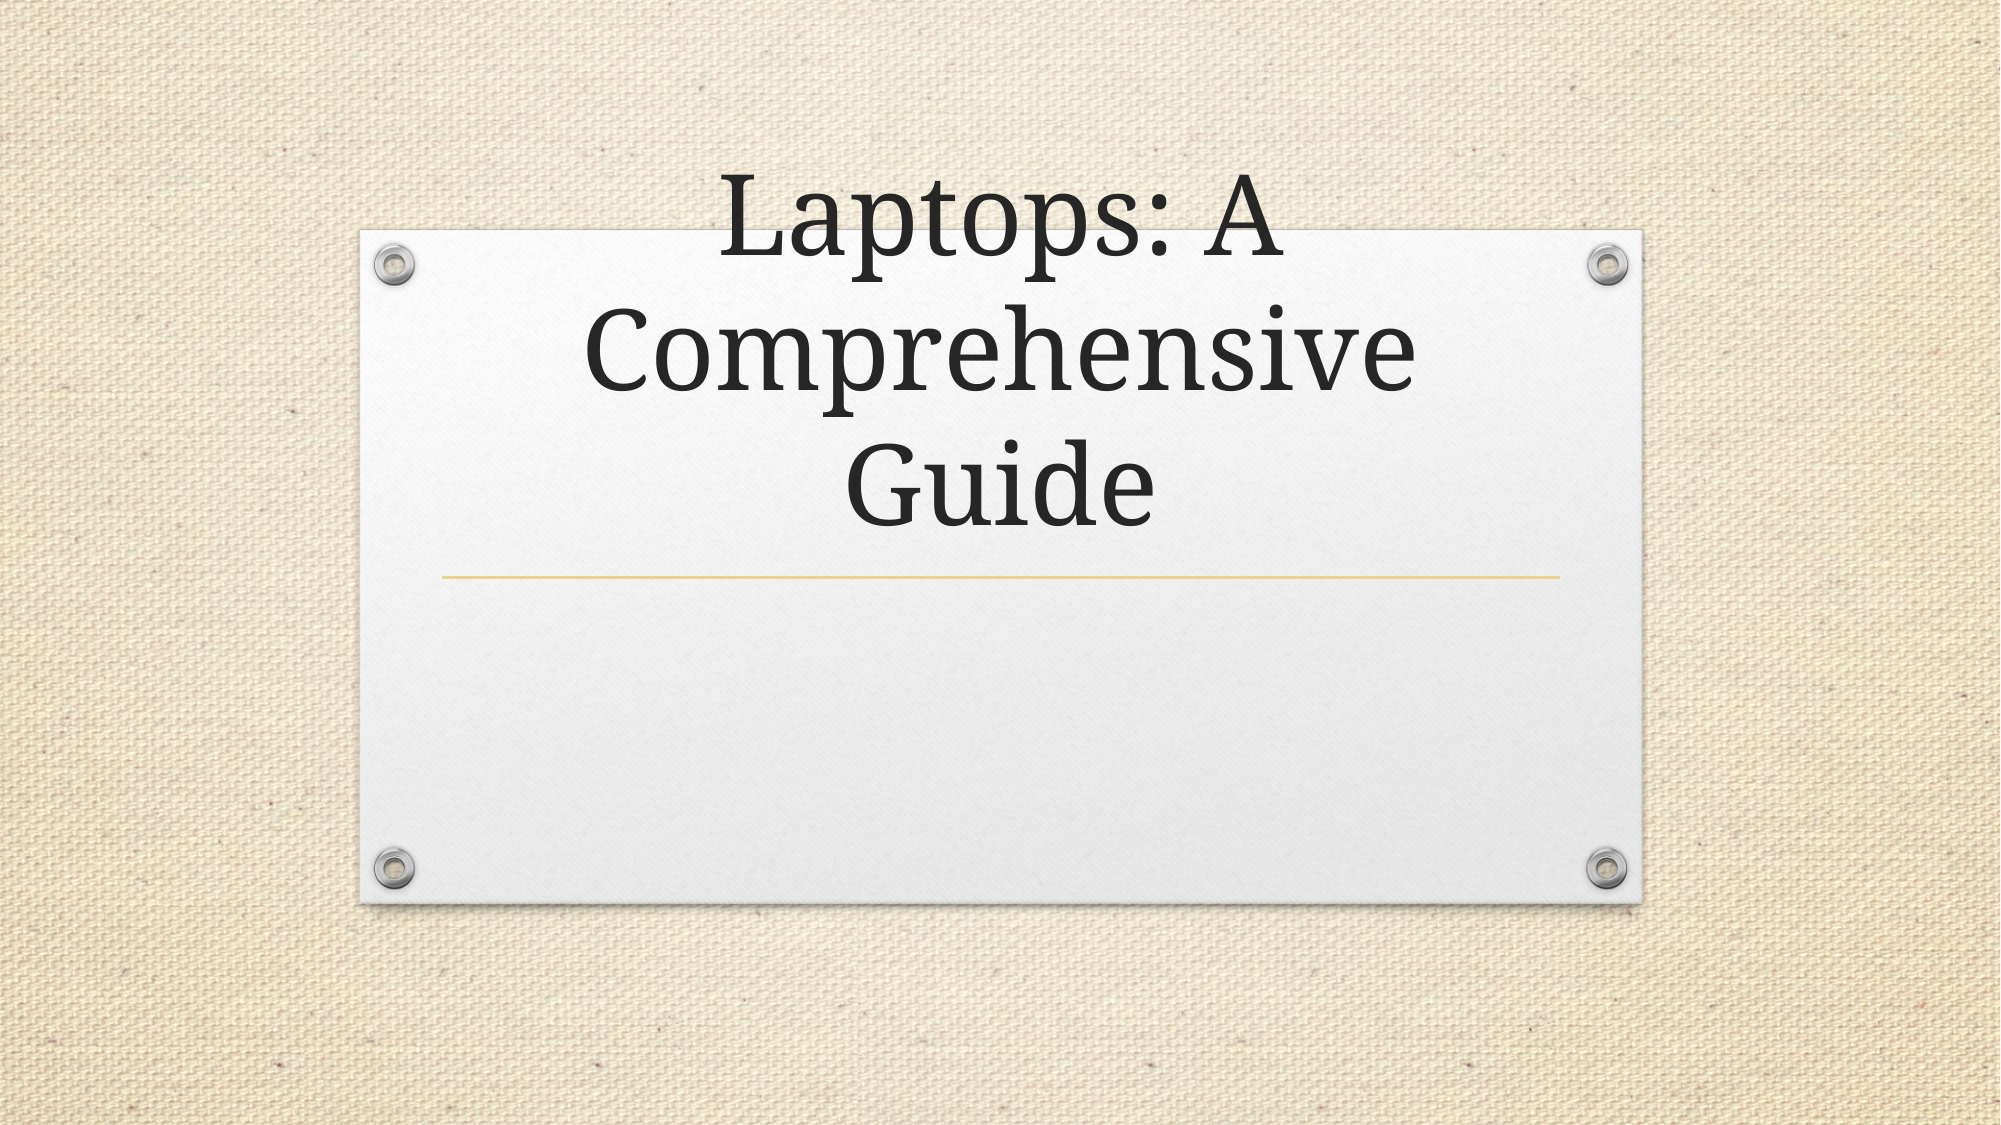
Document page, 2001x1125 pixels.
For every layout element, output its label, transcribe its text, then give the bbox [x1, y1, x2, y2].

picture [0, 0, 2001, 1125]
title Laptops: A Comprehensive Guide [441, 306, 1560, 556]
